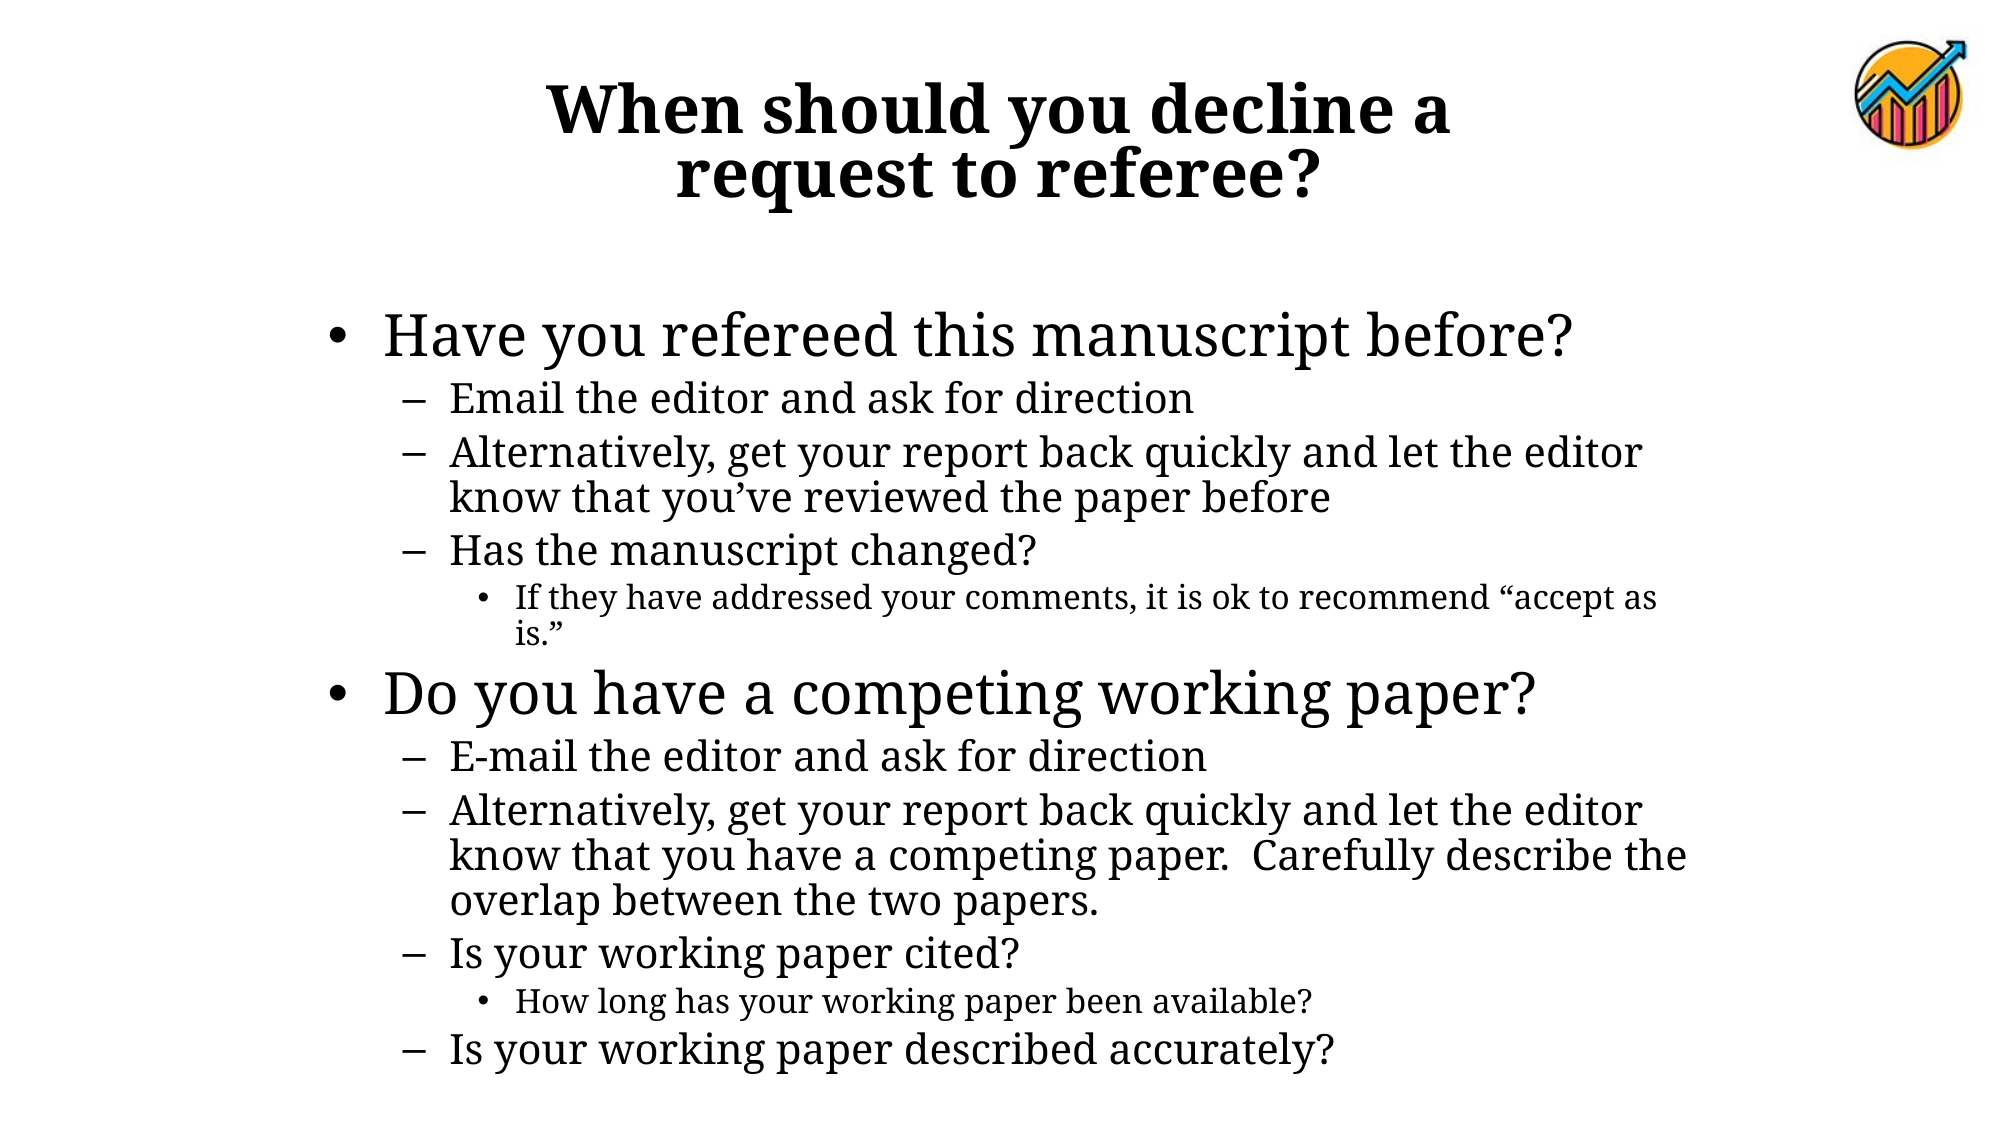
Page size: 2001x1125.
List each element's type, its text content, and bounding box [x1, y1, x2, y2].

text_box When should you decline a request to referee? [412, 74, 1588, 218]
text_box Have you refereed this manuscript before? Email the editor and ask for direction Alternatively, get your report back quickly and let the editor know that you’ve reviewed the paper before Has the manuscript changed? If they have addressed your comments, it is ok to recommend “accept as is.” Do you have a competing working paper? E-mail the editor and ask for direction Alternatively, get your report back quickly and let the editor know that you have a competing paper. Carefully describe the overlap between the two papers. Is your working paper cited? How long has your working paper been available? Is your working paper described accurately? [312, 227, 1725, 866]
picture [1820, 5, 2000, 185]
